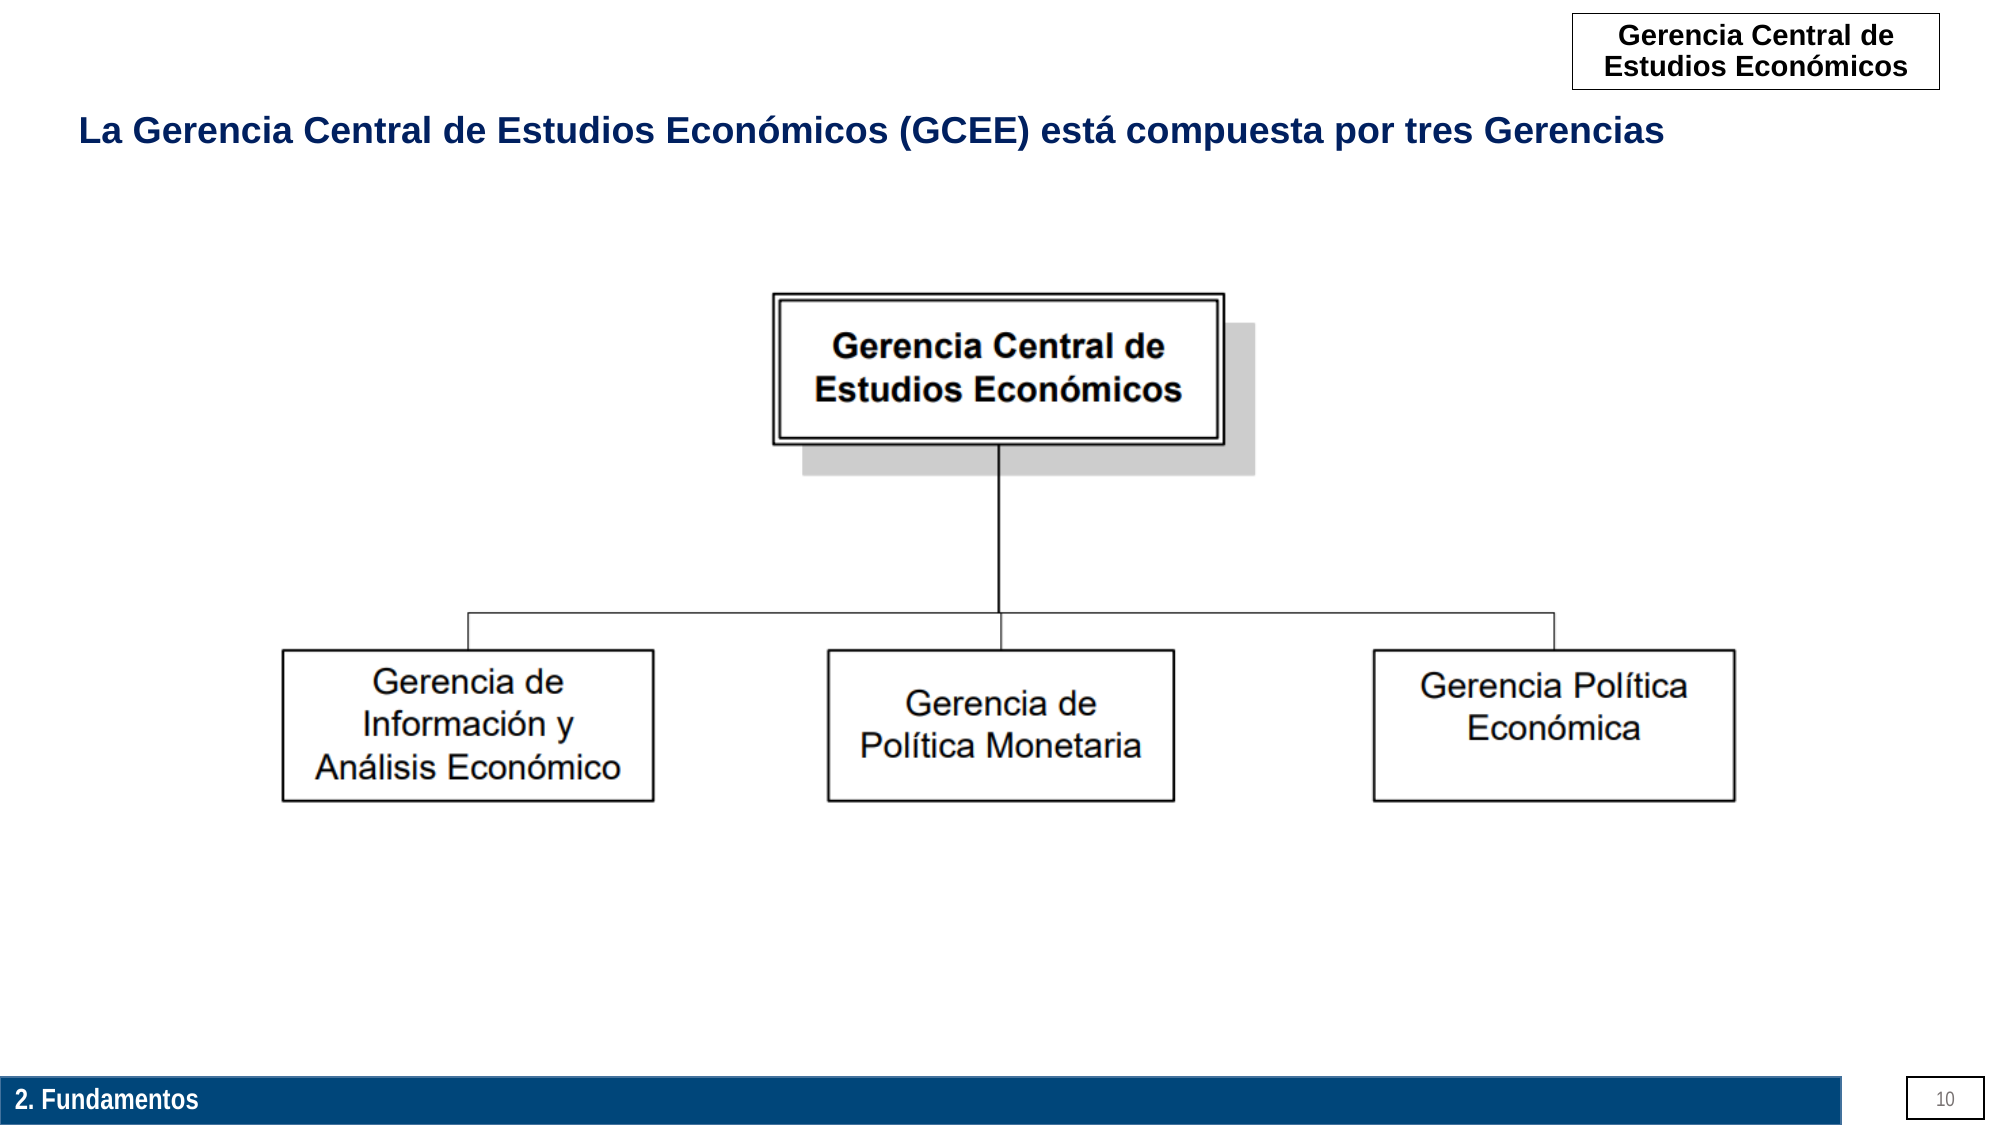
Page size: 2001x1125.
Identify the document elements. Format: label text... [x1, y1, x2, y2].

list 2. Fundamentos [0, 1077, 1841, 1125]
text_box La Gerencia Central de Estudios Económicos (GCEE) está compuesta por tres Gerencias [72, 98, 1940, 159]
picture [256, 278, 1757, 819]
title Gerencia Central de Estudios Económicos [1572, 13, 1940, 90]
slide_number 10 [1906, 1077, 1985, 1119]
